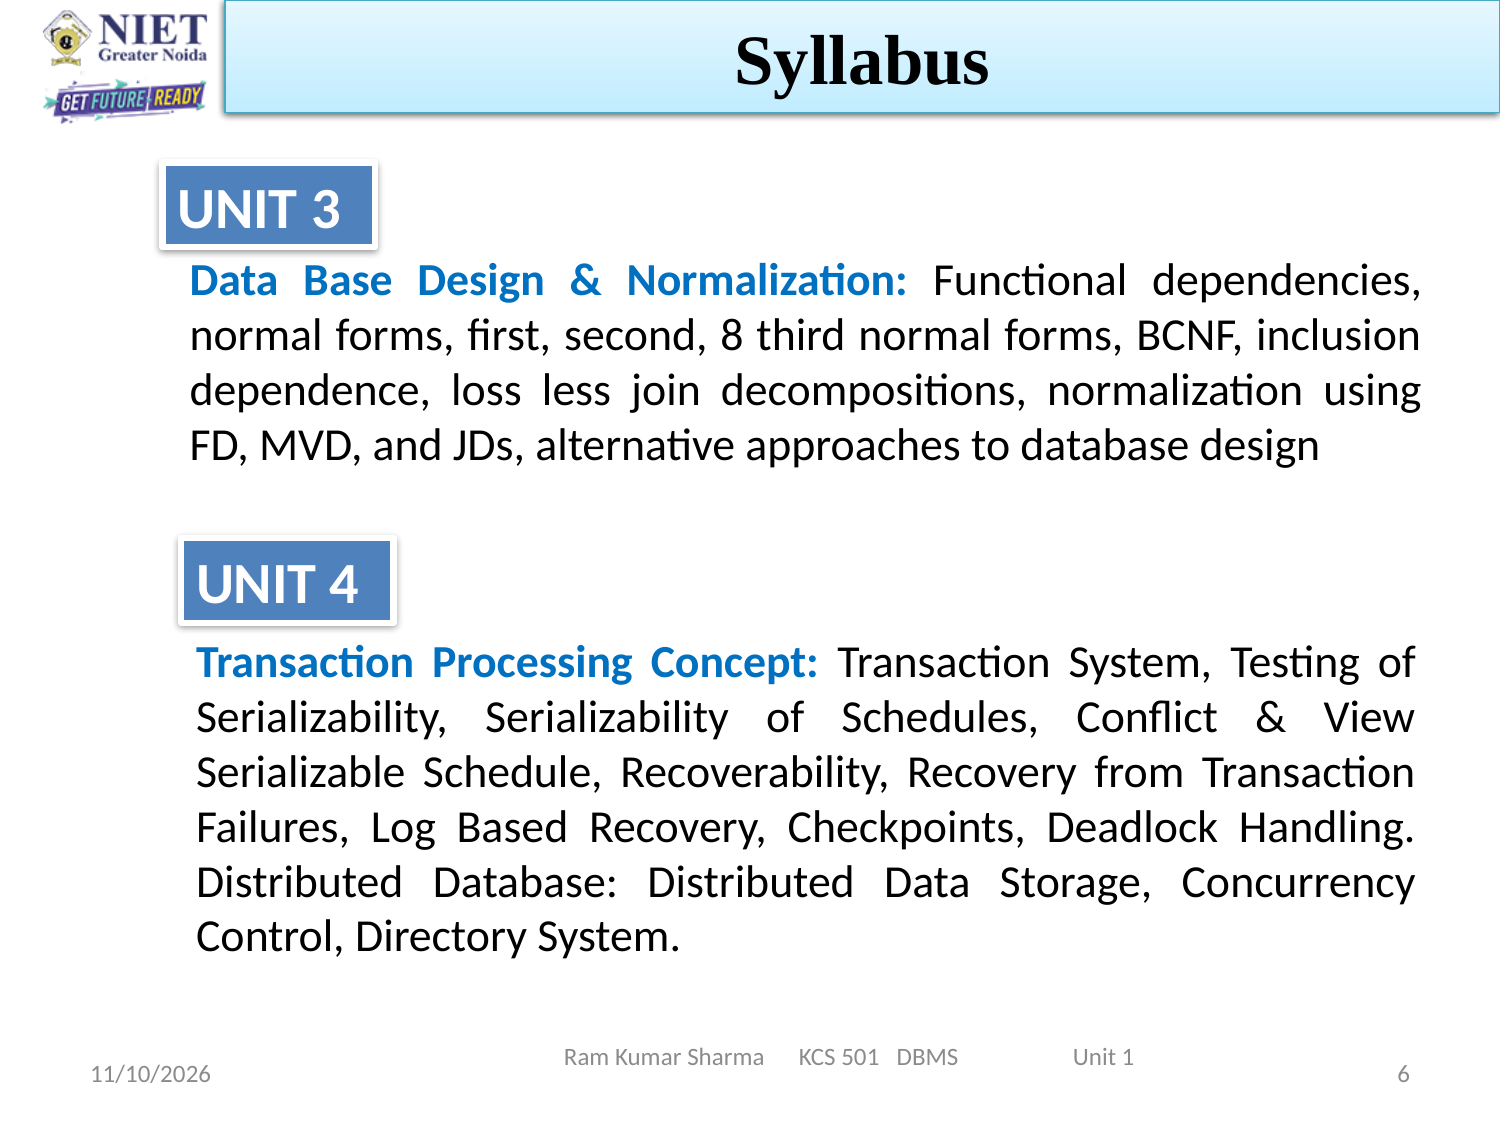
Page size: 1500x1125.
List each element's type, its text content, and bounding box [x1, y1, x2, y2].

text_box Transaction Processing Concept: Transaction System, Testing of Serializability, Serializability of Schedules, Conflict & View Serializable Schedule, Recoverability, Recovery from Transaction Failures, Log Based Recovery, Checkpoints, Deadlock Handling. Distributed Database: Distributed Data Storage, Concurrency Control, Directory System. [181, 623, 1432, 969]
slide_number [75, 1042, 425, 1103]
text_box Data Base Design & Normalization: Functional dependencies, normal forms, first, second, 8 third normal forms, BCNF, inclusion dependence, loss less join decompositions, normalization using FD, MVD, and JDs, alternative approaches to database design [174, 242, 1438, 478]
text_box UNIT 4 [178, 535, 397, 626]
slide_number 6 [1074, 1042, 1425, 1103]
footer Ram Kumar Sharma KCS 501 DBMS Unit 1 [462, 1025, 1238, 1085]
picture [5, 0, 244, 134]
text_box UNIT 3 [159, 159, 378, 250]
text_box Syllabus [224, 0, 1500, 113]
